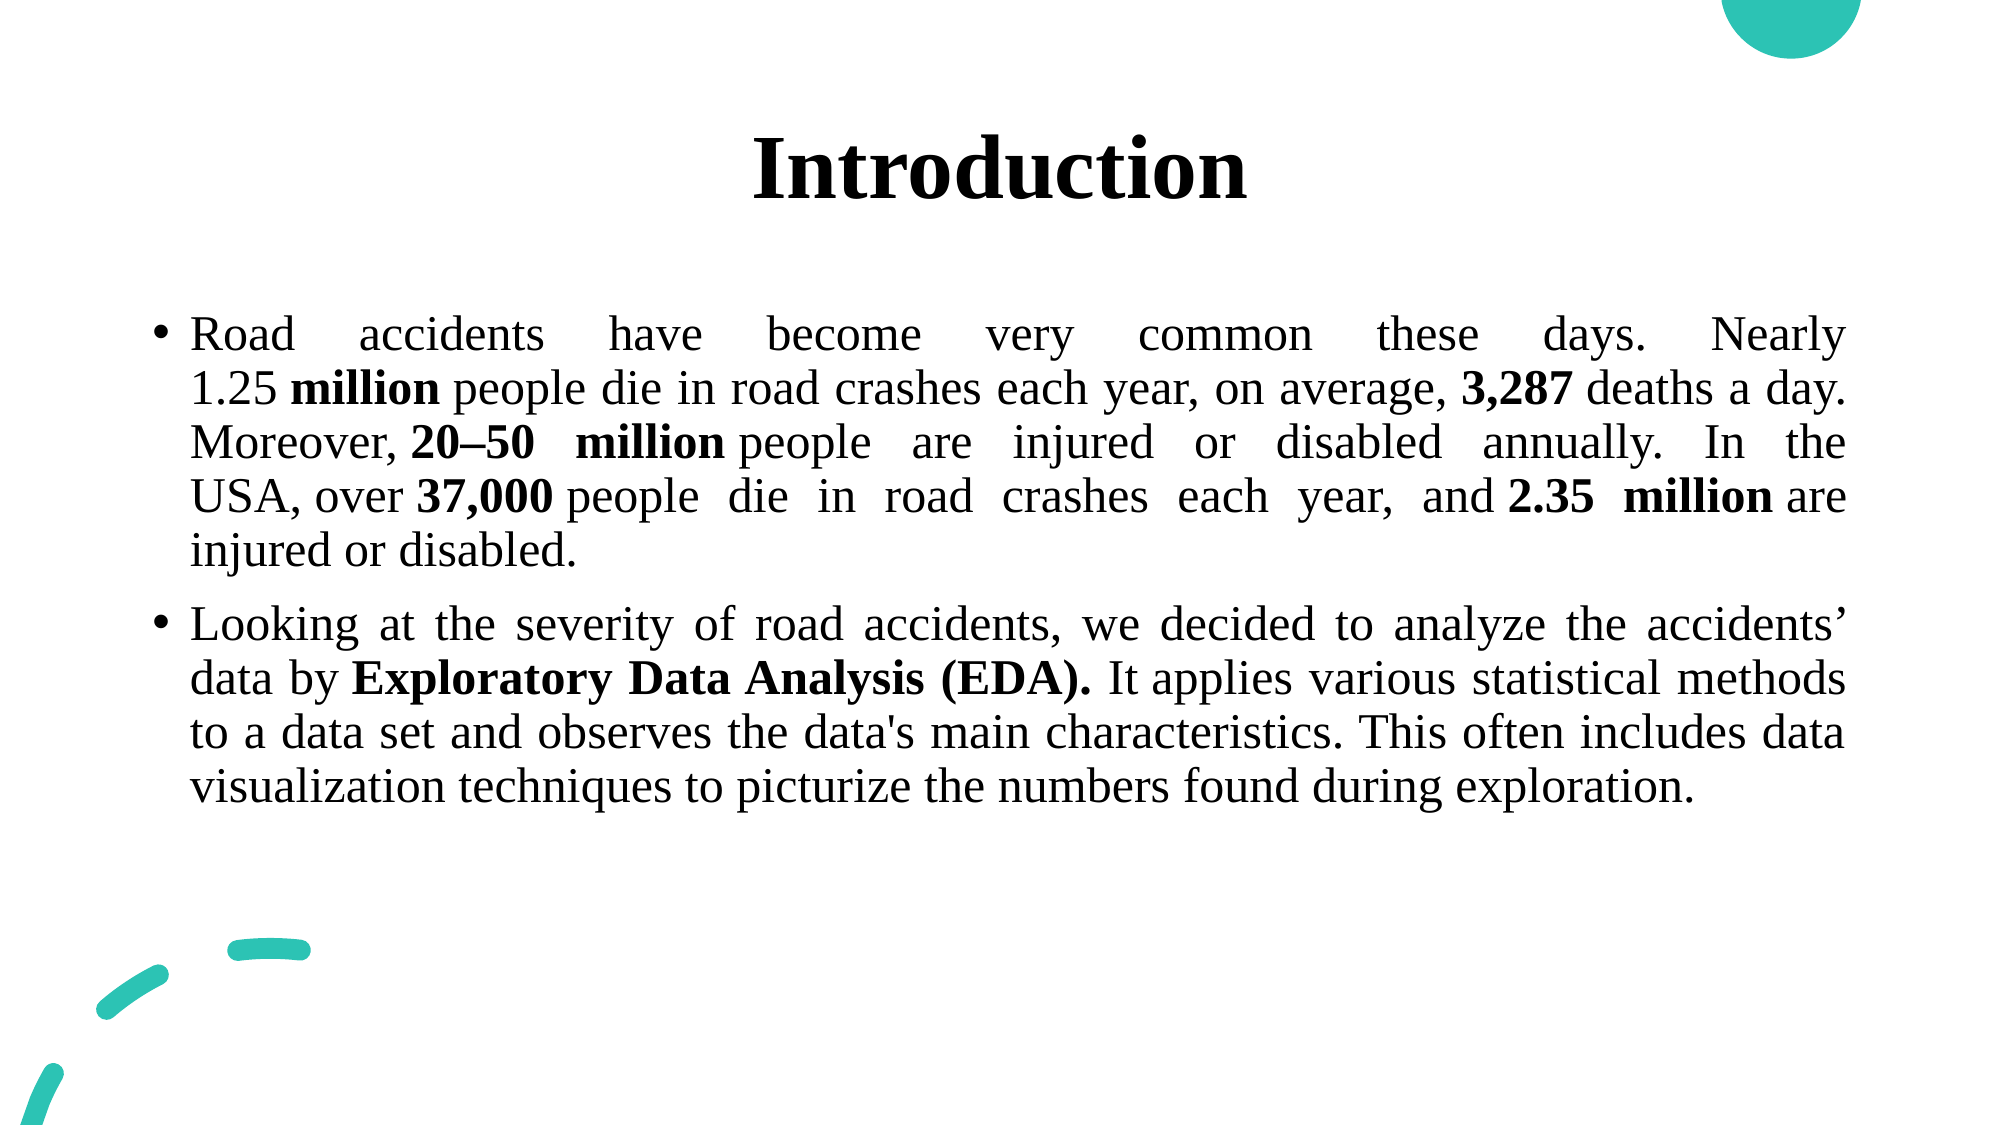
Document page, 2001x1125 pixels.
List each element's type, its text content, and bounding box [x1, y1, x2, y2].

list Road accidents have become very common these days. Nearly 1.25 million people die in road crashes each year, on average, 3,287 deaths a day. Moreover, 20–50 million people are injured or disabled annually. In the USA, over 37,000 people die in road crashes each year, and 2.35 million are injured or disabled. Looking at the severity of road accidents, we decided to analyze the accidents’ data by Exploratory Data Analysis (EDA). It applies various statistical methods to a data set and observes the data's main characteristics. This often includes data visualization techniques to picturize the numbers found during exploration. [137, 299, 1863, 933]
title Introduction [137, 59, 1863, 278]
